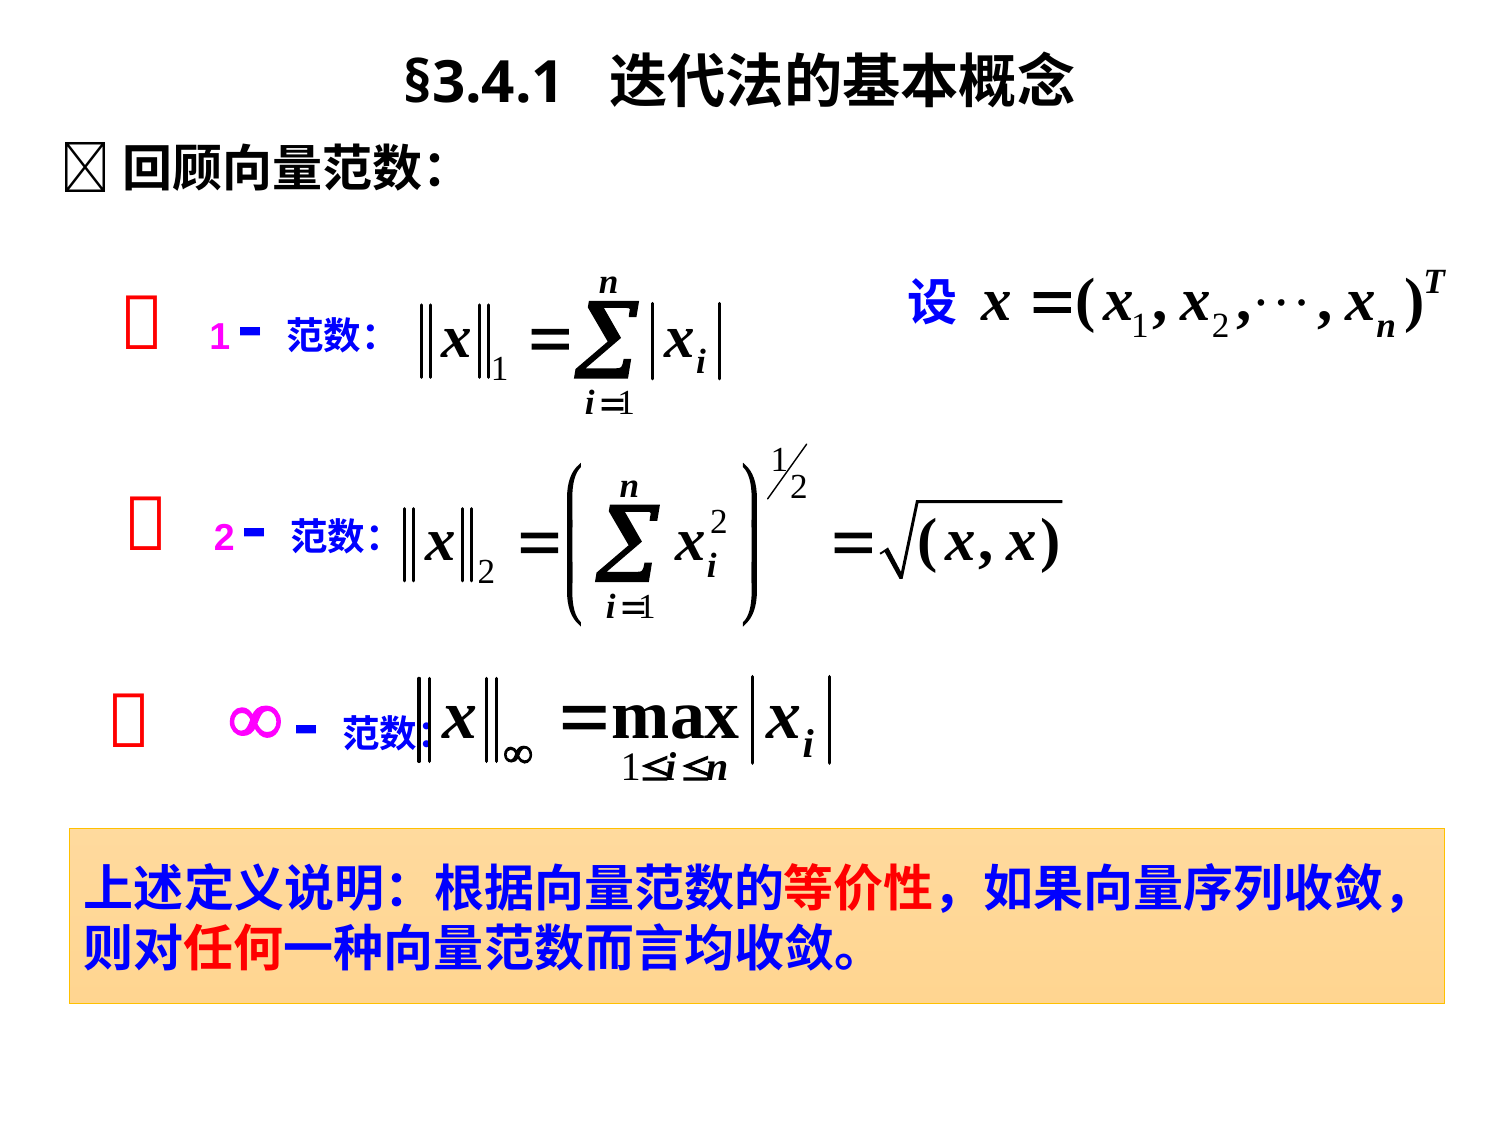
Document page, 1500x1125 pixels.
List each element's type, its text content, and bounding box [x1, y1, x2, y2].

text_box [392, 429, 1078, 637]
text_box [405, 662, 849, 797]
text_box 回顾向量范数： [45, 129, 712, 205]
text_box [60, 665, 405, 771]
text_box §3.4.1 迭代法的基本概念 [364, 37, 1115, 122]
text_box  1-范数： [64, 267, 409, 372]
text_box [891, 254, 1460, 352]
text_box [409, 255, 735, 429]
text_box 上述定义说明：根据向量范数的等价性，如果向量序列收敛， 则对任何一种向量范数而言均收敛。 [69, 828, 1445, 1004]
text_box  2-范数： [60, 467, 392, 573]
